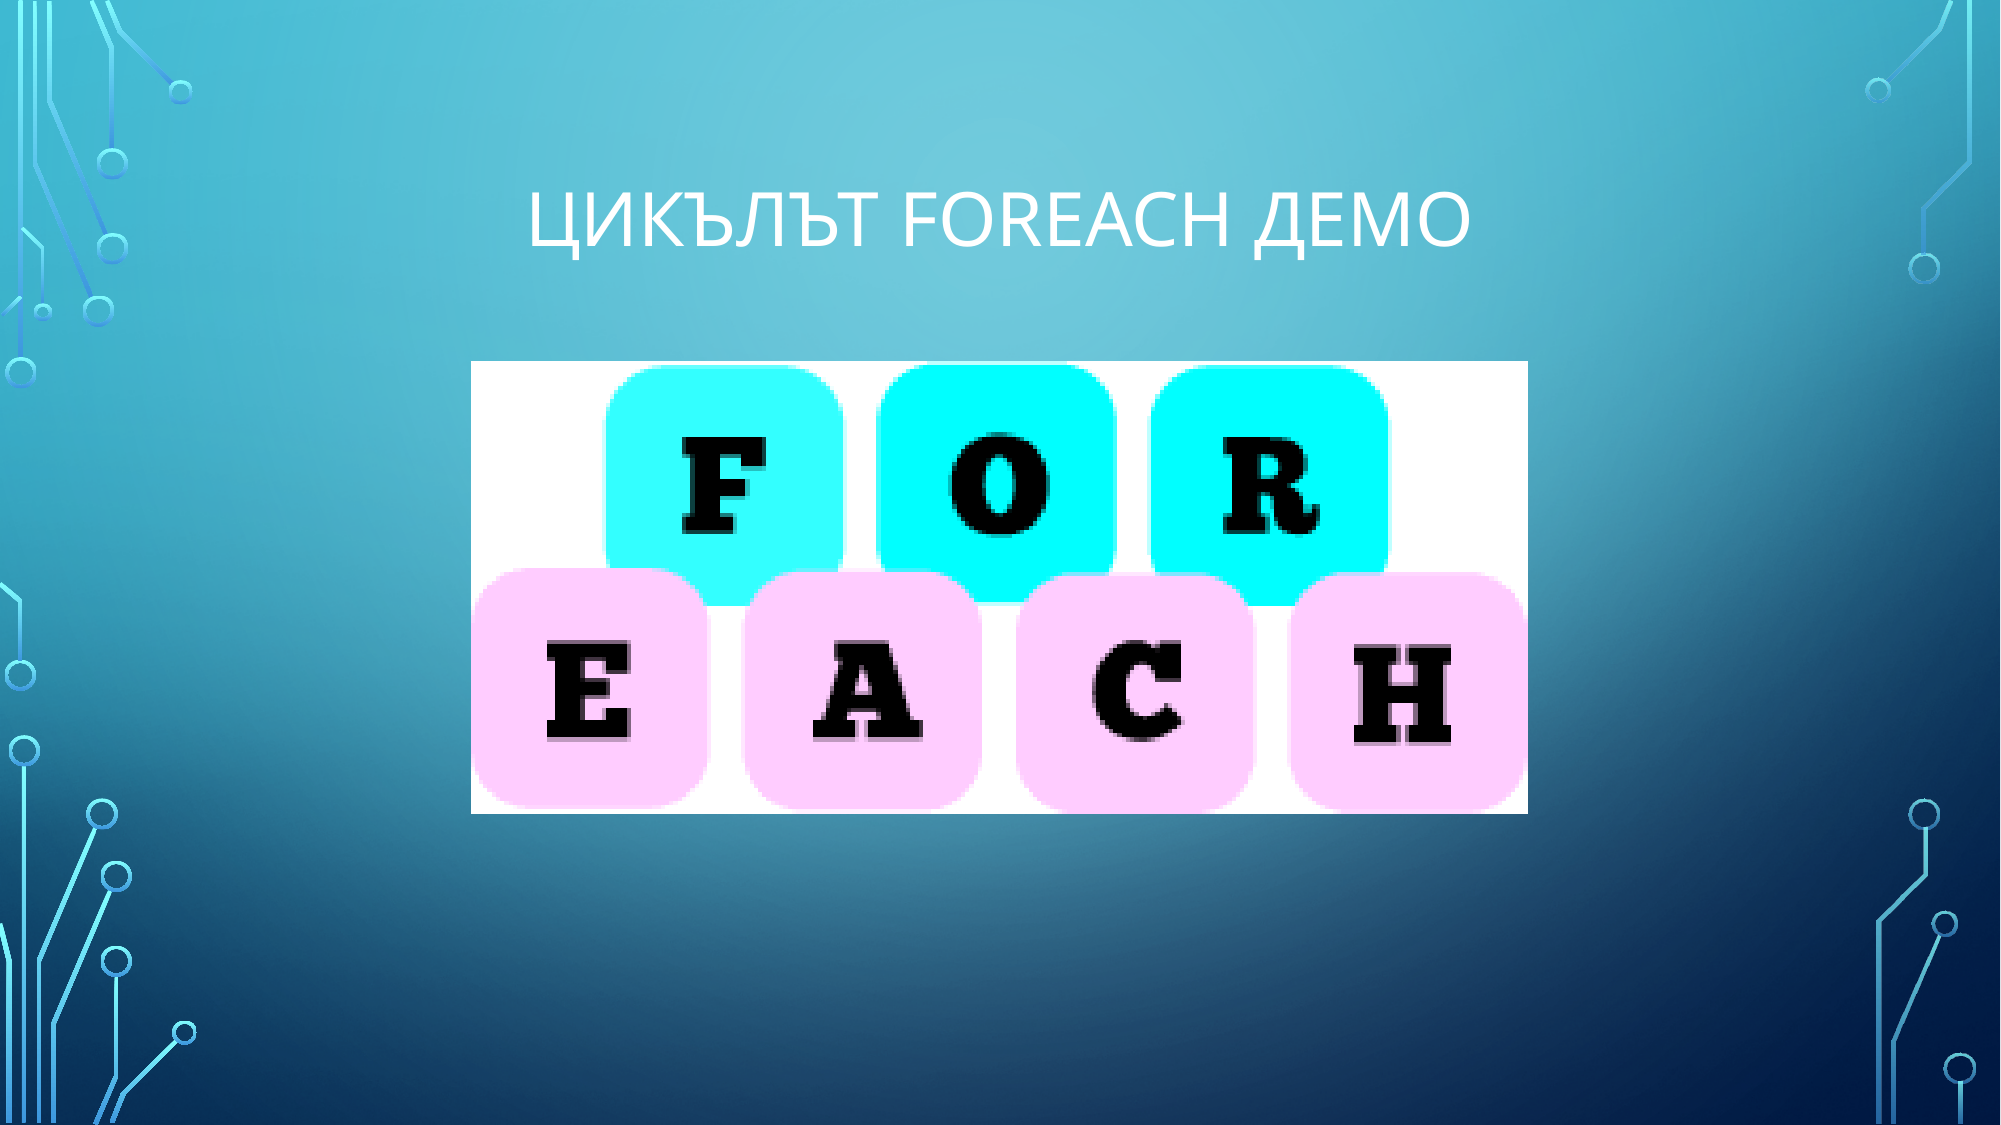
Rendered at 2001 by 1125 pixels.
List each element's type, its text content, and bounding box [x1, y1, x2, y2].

title Цикълът foreach ДЕМО [187, 101, 1813, 344]
picture [471, 361, 1528, 814]
